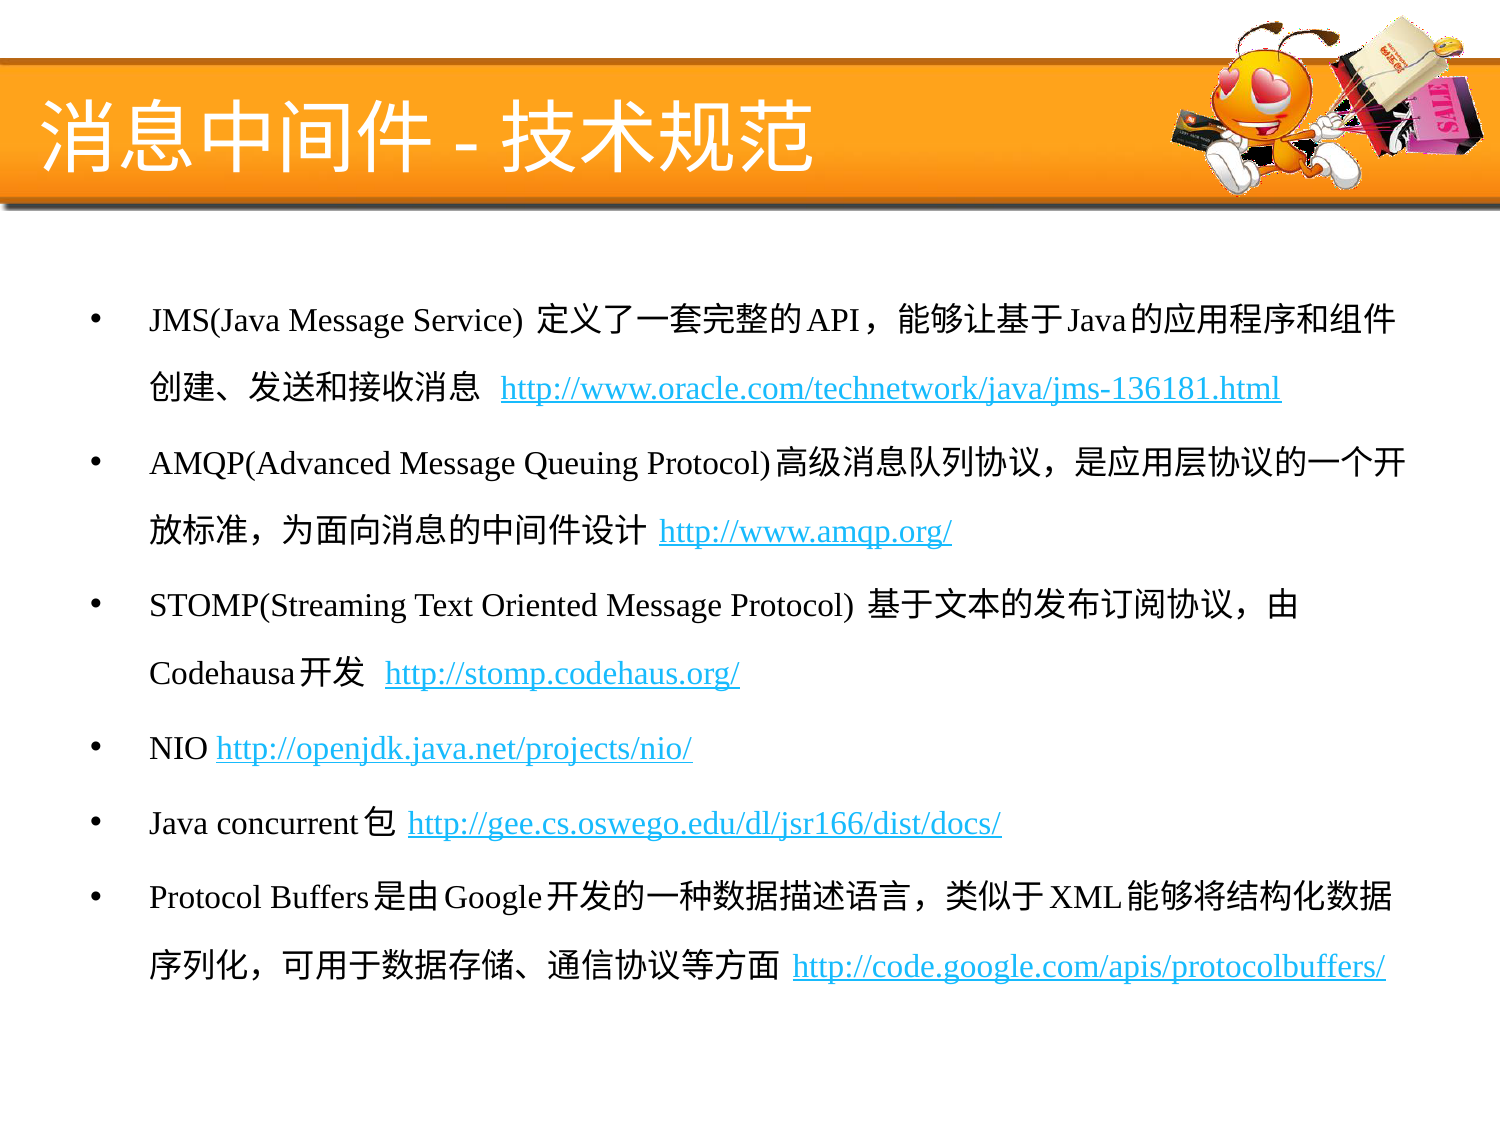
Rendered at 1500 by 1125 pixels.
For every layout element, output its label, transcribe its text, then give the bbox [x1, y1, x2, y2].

title 消息中间件-技术规范 [23, 70, 1184, 200]
picture [0, 0, 1500, 258]
list JMS(Java Message Service) 定义了一套完整的API，能够让基于Java的应用程序和组件创建、发送和接收消息 http://www.oracle.com/technetwork/java/jms-136181.html AMQP(Advanced Message Queuing Protocol)高级消息队列协议，是应用层协议的一个开放标准，为面向消息的中间件设计 http://www.amqp.org/ STOMP(Streaming Text Oriented Message Protocol) 基于文本的发布订阅协议，由Codehausa开发 http://stomp.codehaus.org/ NIO http://openjdk.java.net/projects/nio/ Java concurrent包 http://gee.cs.oswego.edu/dl/jsr166/dist/docs/ Protocol Buffers是由Google开发的一种数据描述语言，类似于XML能够将结构化数据序列化，可用于数据存储、通信协议等方面 http://code.google.com/apis/protocolbuffers/ [75, 262, 1425, 1005]
